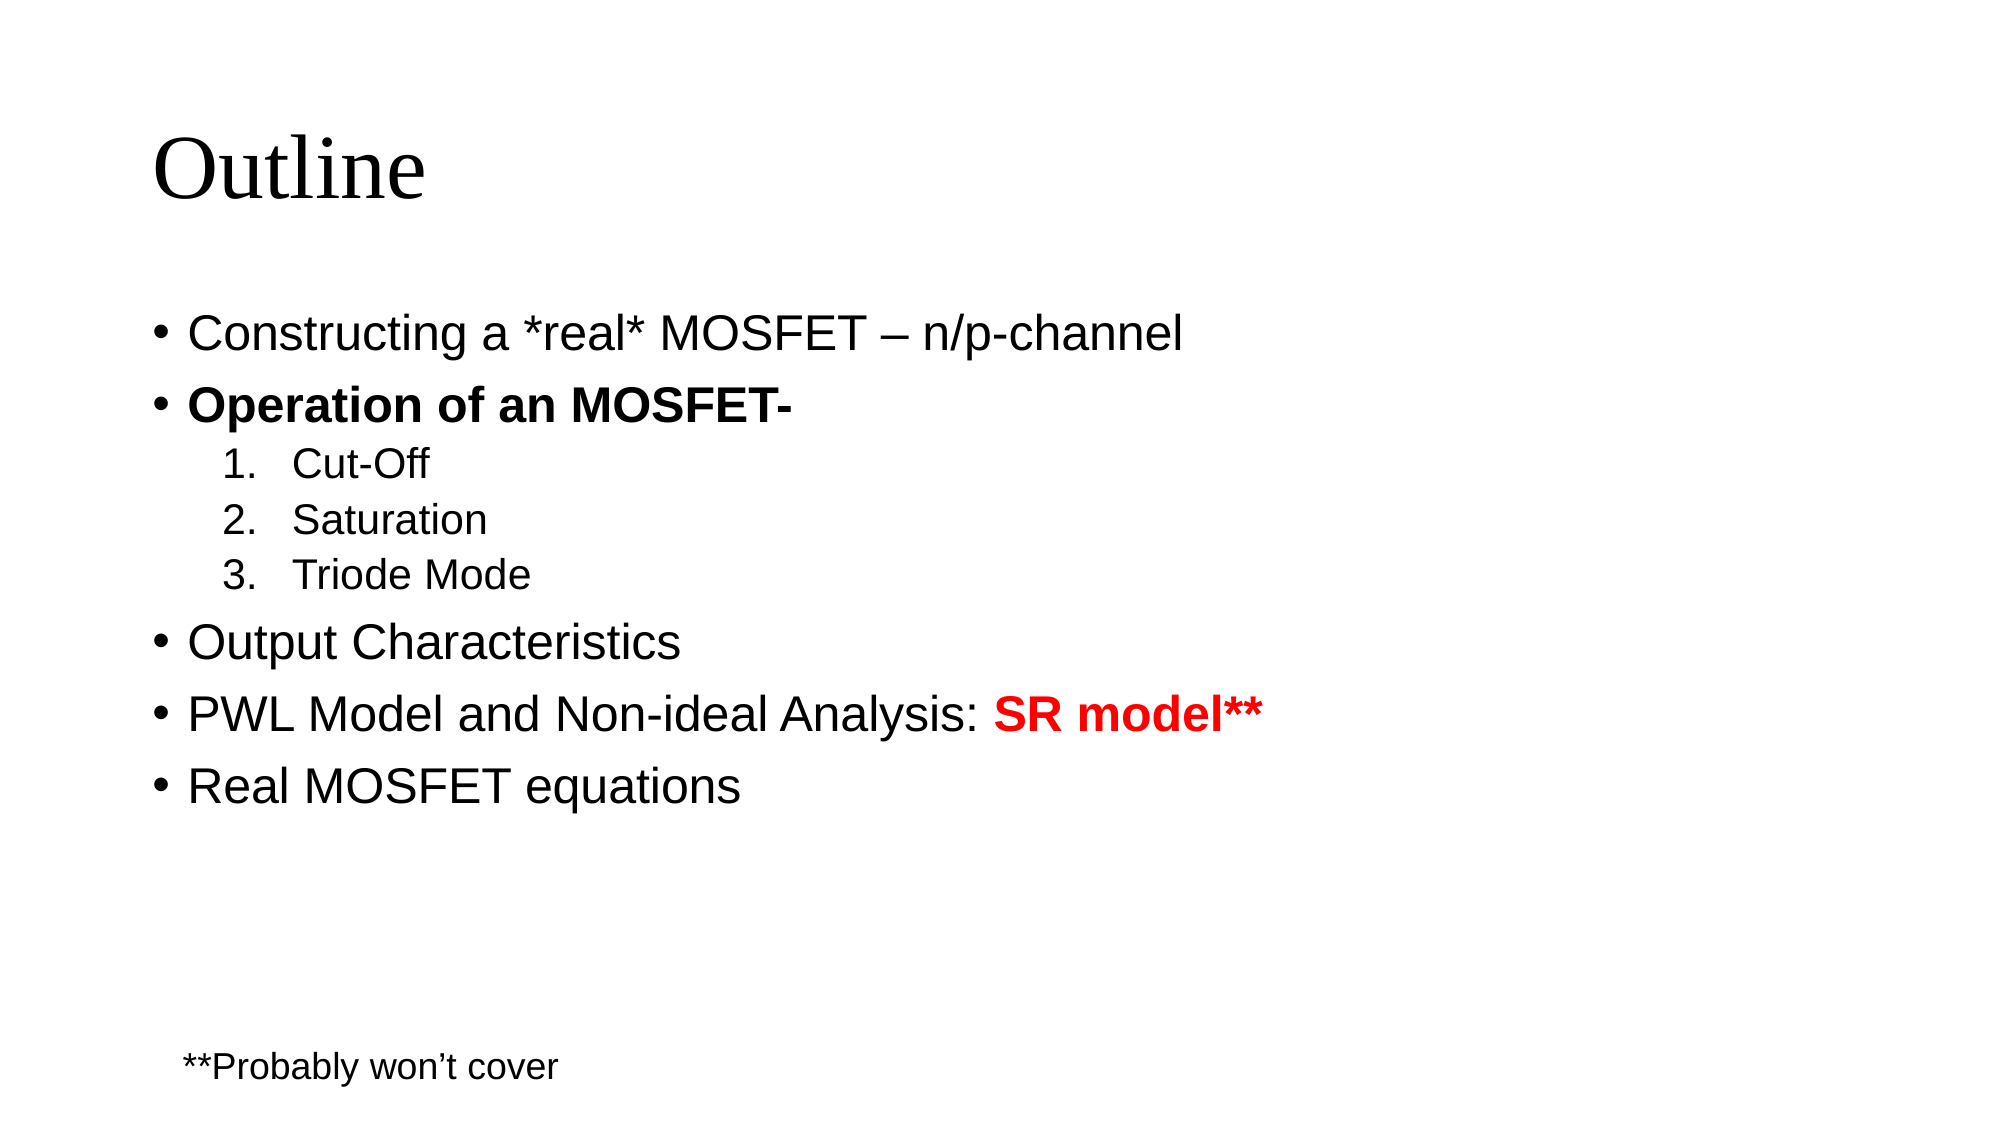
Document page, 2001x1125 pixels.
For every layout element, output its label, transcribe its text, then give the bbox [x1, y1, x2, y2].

text_box **Probably won’t cover [167, 1034, 1833, 1095]
title Outline [137, 59, 1863, 278]
list Constructing a *real* MOSFET – n/p-channel Operation of an MOSFET- Cut-Off Saturation Triode Mode Output Characteristics PWL Model and Non-ideal Analysis: SR model** Real MOSFET equations [137, 299, 1936, 826]
